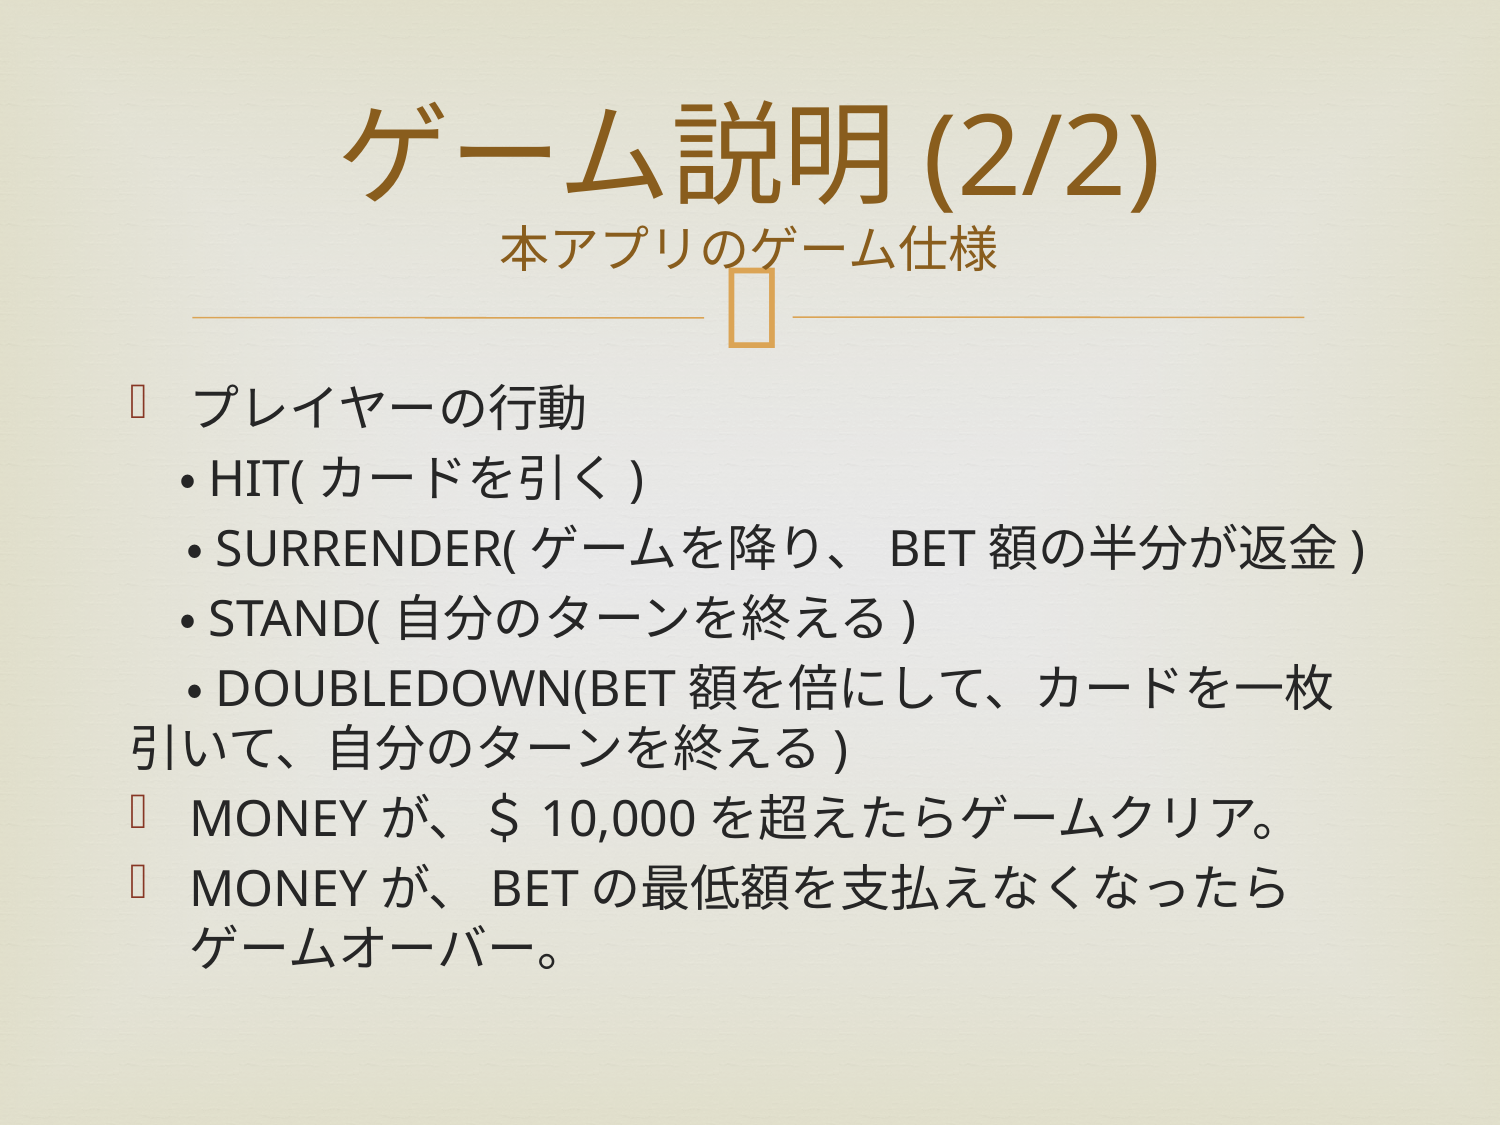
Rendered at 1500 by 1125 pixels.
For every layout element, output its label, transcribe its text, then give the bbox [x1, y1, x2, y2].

title ゲーム説明(2/2) 本アプリのゲーム仕様 [112, 93, 1386, 267]
list プレイヤーの行動 ・HIT(カードを引く) ・SURRENDER(ゲームを降り、BET額の半分が返金) ・STAND(自分のターンを終える) ・DOUBLEDOWN(BET額を倍にして、カードを一枚引いて、自分のターンを終える) MONEYが、＄10,000を超えたらゲームクリア。 MONEYが、BETの最低額を支払えなくなったらゲームオーバー。 [114, 368, 1386, 1005]
